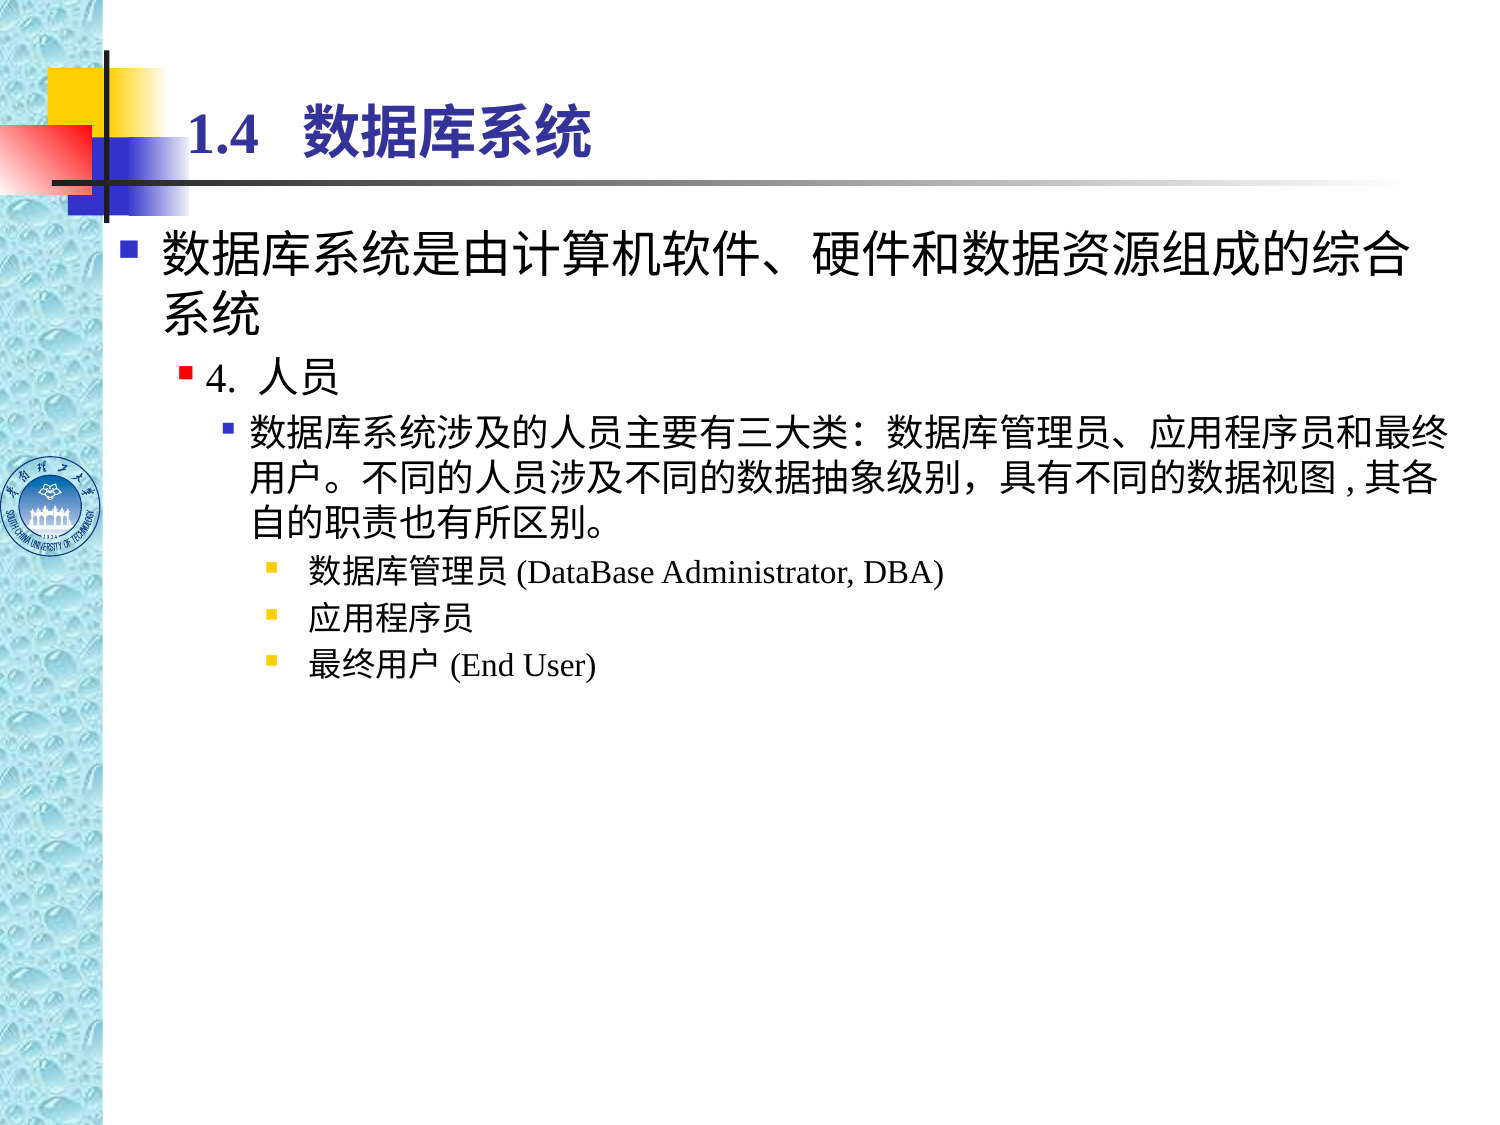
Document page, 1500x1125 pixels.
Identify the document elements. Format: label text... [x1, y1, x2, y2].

list 数据库系统是由计算机软件、硬件和数据资源组成的综合系统 4. 人员 数据库系统涉及的人员主要有三大类：数据库管理员、应用程序员和最终用户。不同的人员涉及不同的数据抽象级别，具有不同的数据视图,其各自的职责也有所区别。 数据库管理员(DataBase Administrator, DBA) 应用程序员 最终用户(End User) [102, 215, 1472, 1100]
picture [2, 458, 99, 555]
picture [0, 195, 103, 1125]
picture [0, 0, 103, 125]
title 1.4 数据库系统 [170, 18, 1474, 173]
